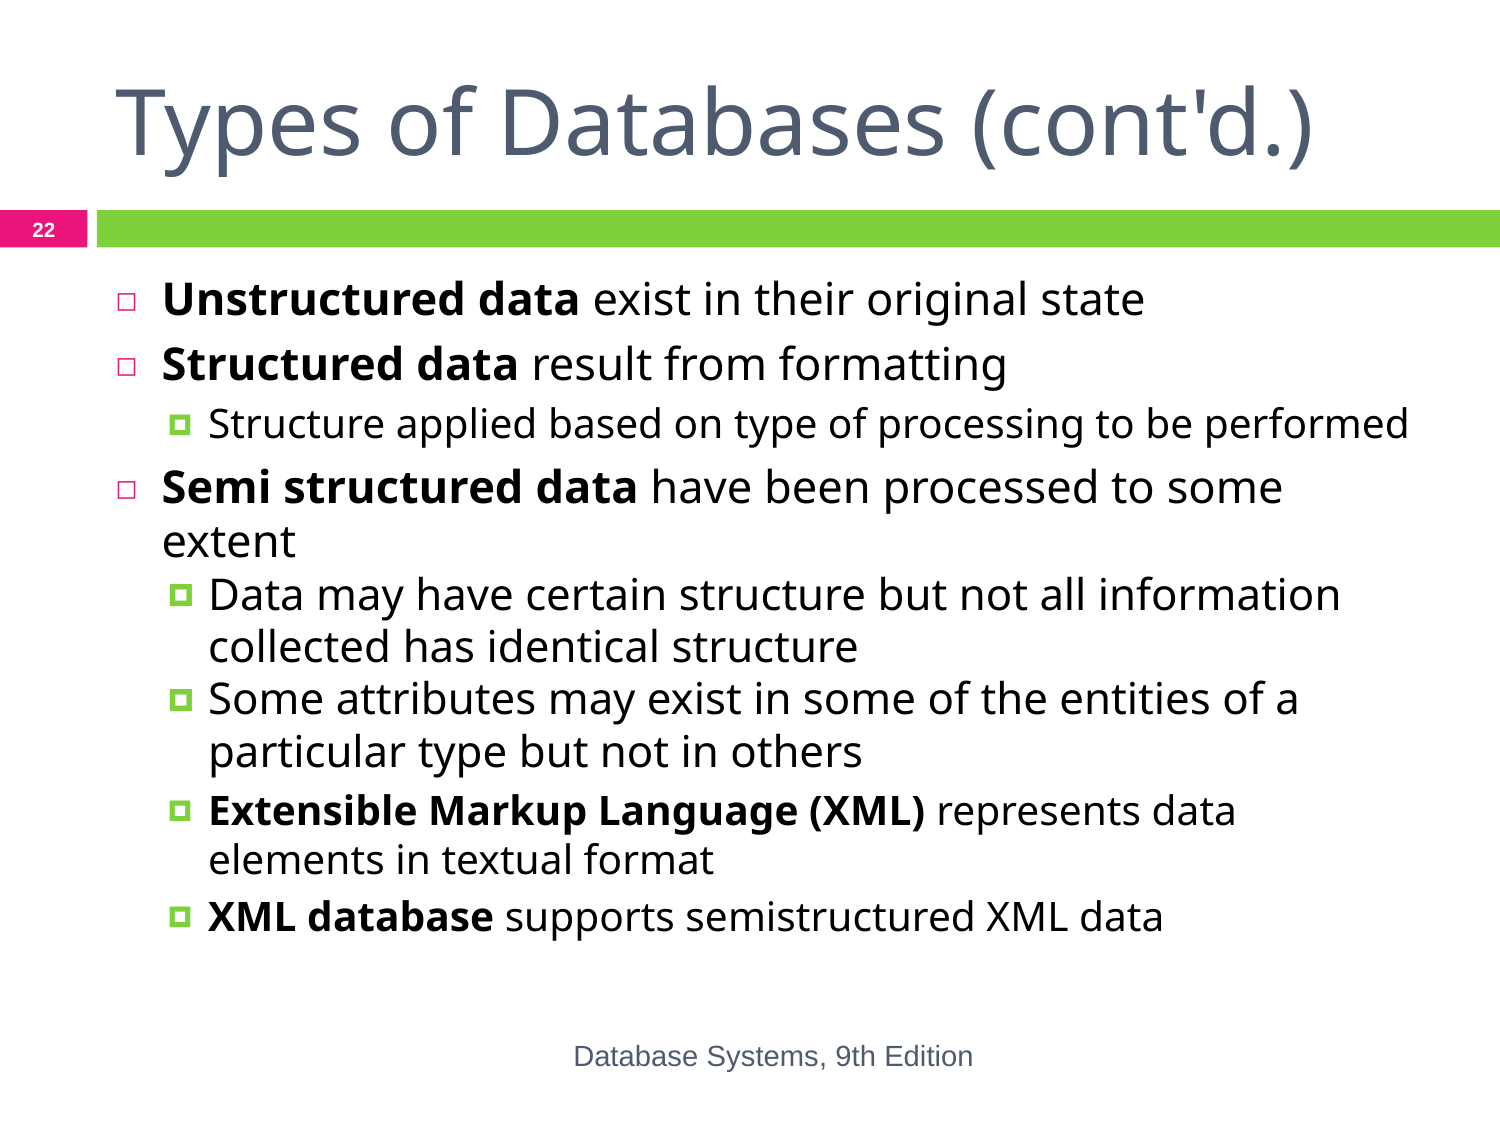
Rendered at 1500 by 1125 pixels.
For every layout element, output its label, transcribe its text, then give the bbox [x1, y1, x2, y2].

slide_number ‹#› [0, 208, 88, 249]
title Types of Databases (cont'd.) [100, 37, 1438, 200]
list Unstructured data exist in their original state Structured data result from formatting Structure applied based on type of processing to be performed Semi structured data have been processed to some extent Data may have certain structure but not all information collected has identical structure Some attributes may exist in some of the entities of a particular type but not in others Extensible Markup Language (XML) represents data elements in textual format XML database supports semistructured XML data [100, 262, 1438, 1000]
footer Database Systems, 9th Edition [99, 1024, 990, 1085]
